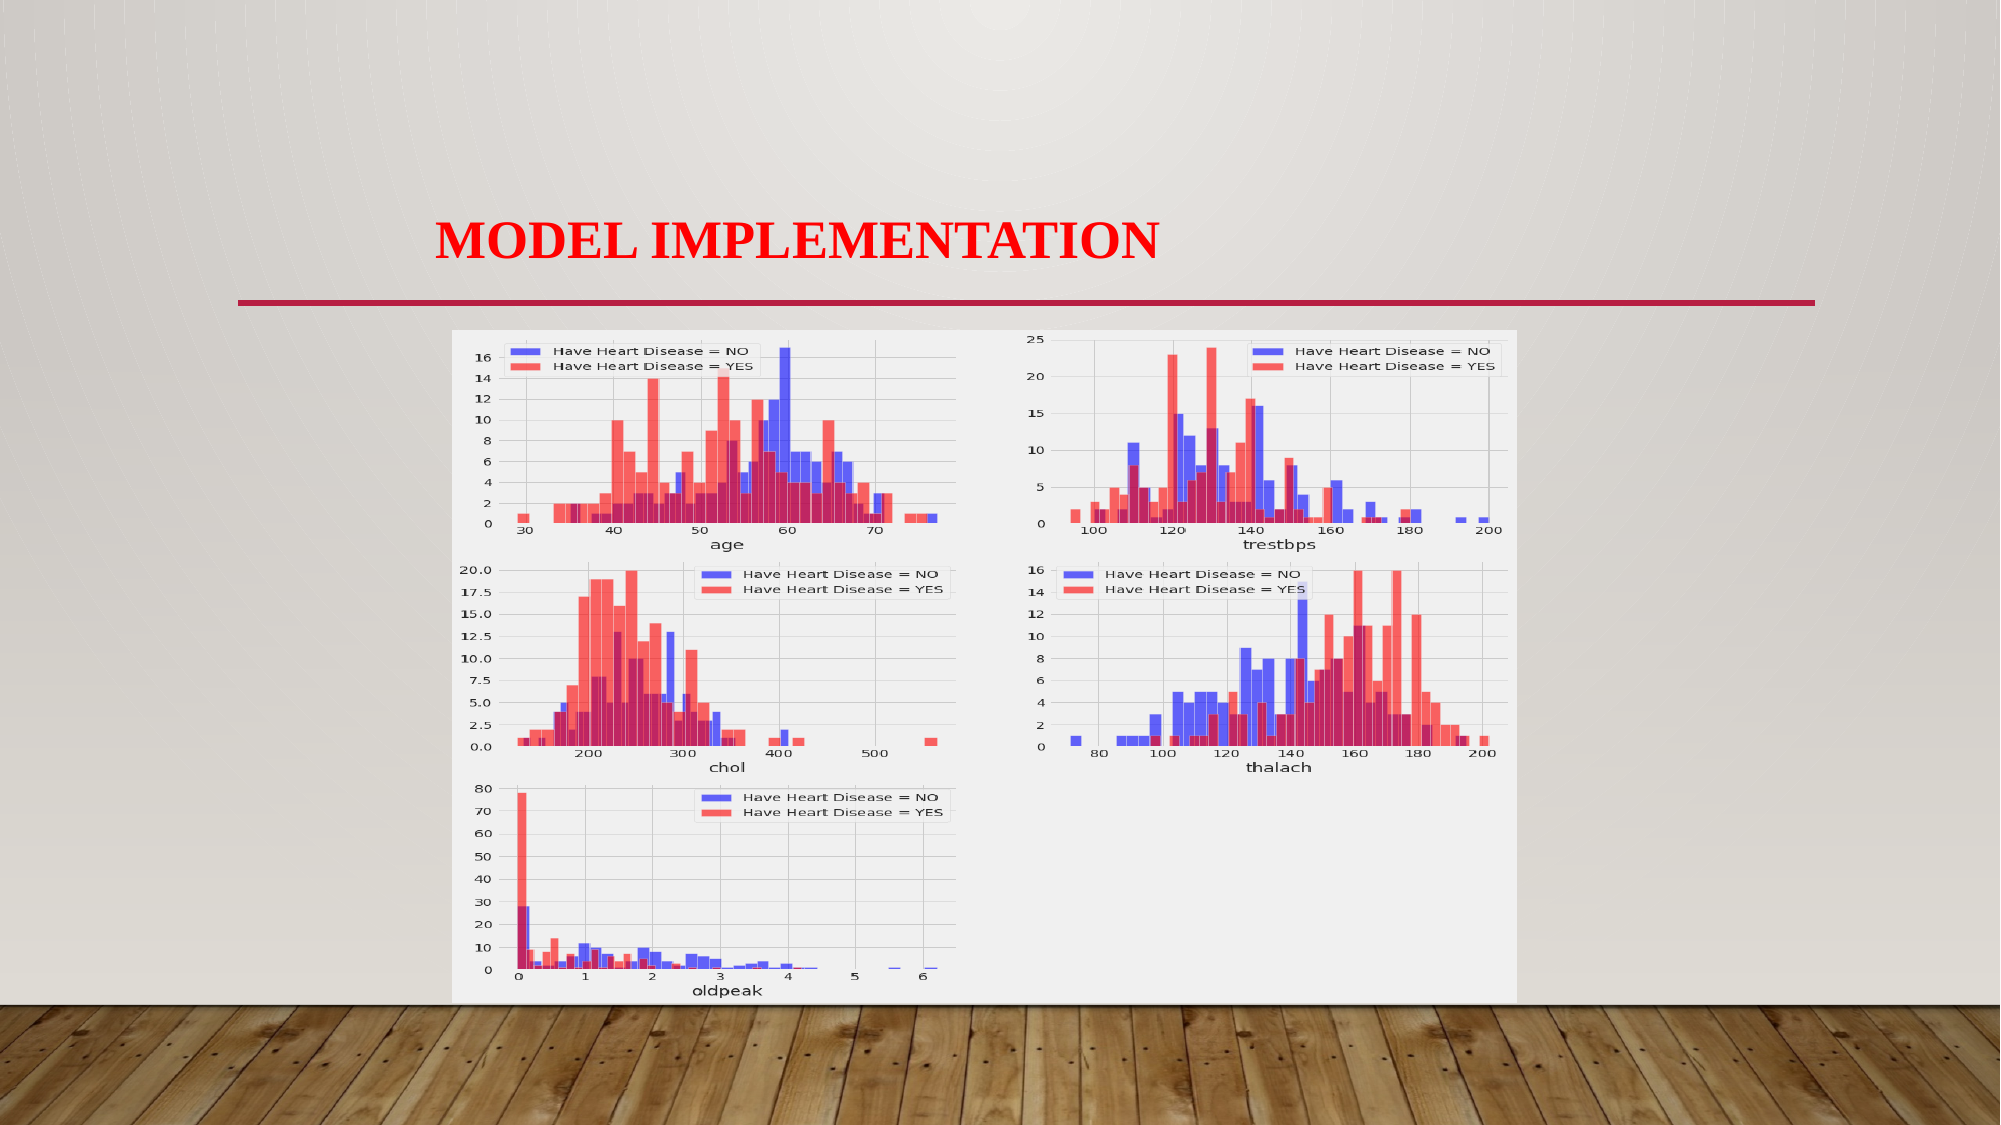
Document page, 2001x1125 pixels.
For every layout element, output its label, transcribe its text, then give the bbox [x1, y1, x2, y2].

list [452, 330, 1517, 1003]
picture [0, 1005, 2000, 1125]
title MODEL IMPLEMENTATION [238, 131, 1814, 305]
